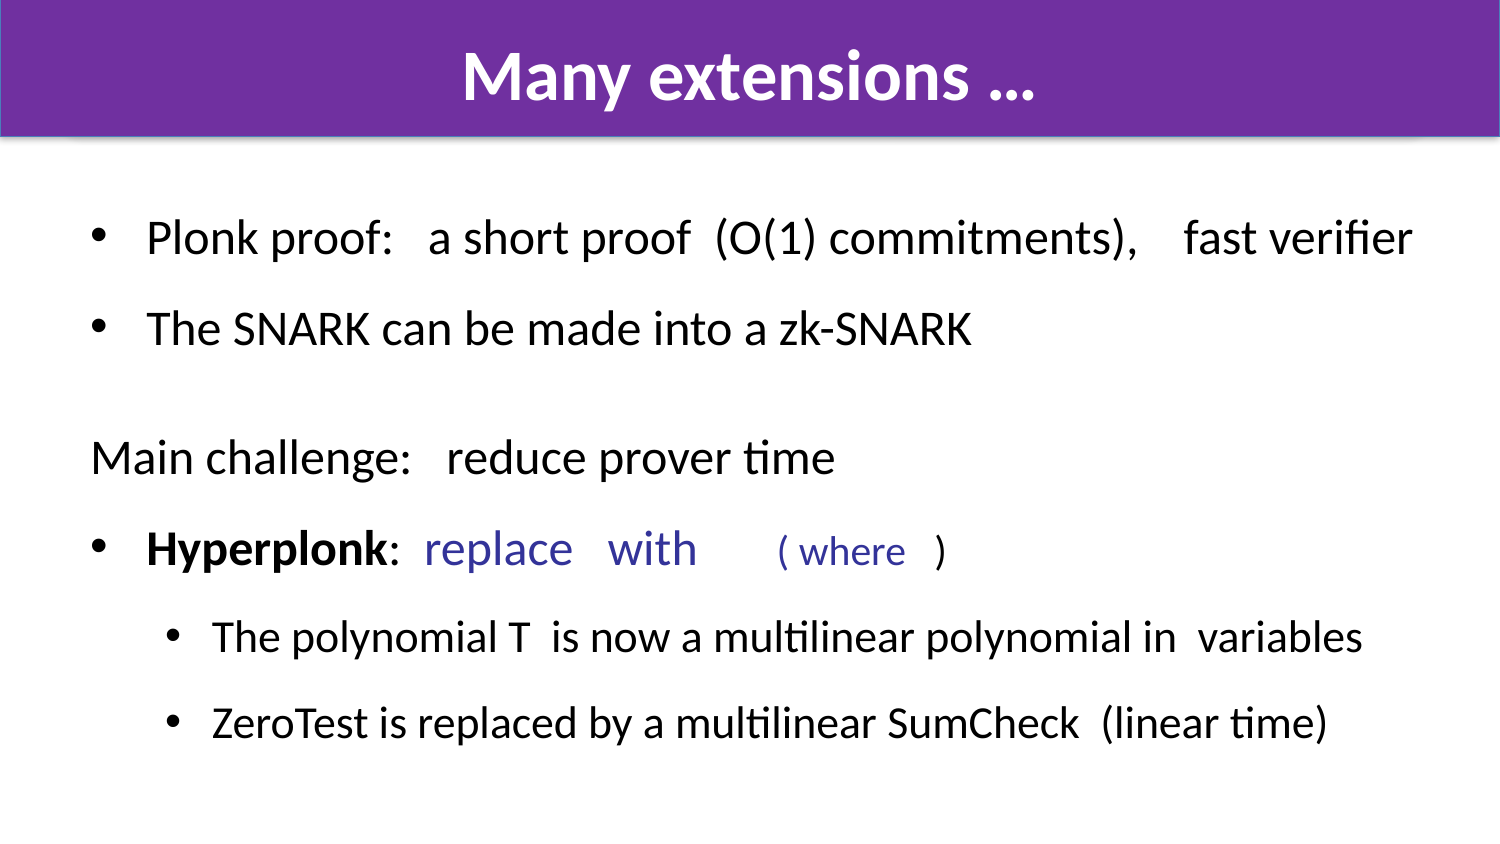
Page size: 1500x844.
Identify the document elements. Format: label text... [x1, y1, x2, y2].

title Many extensions … [75, 20, 1425, 123]
